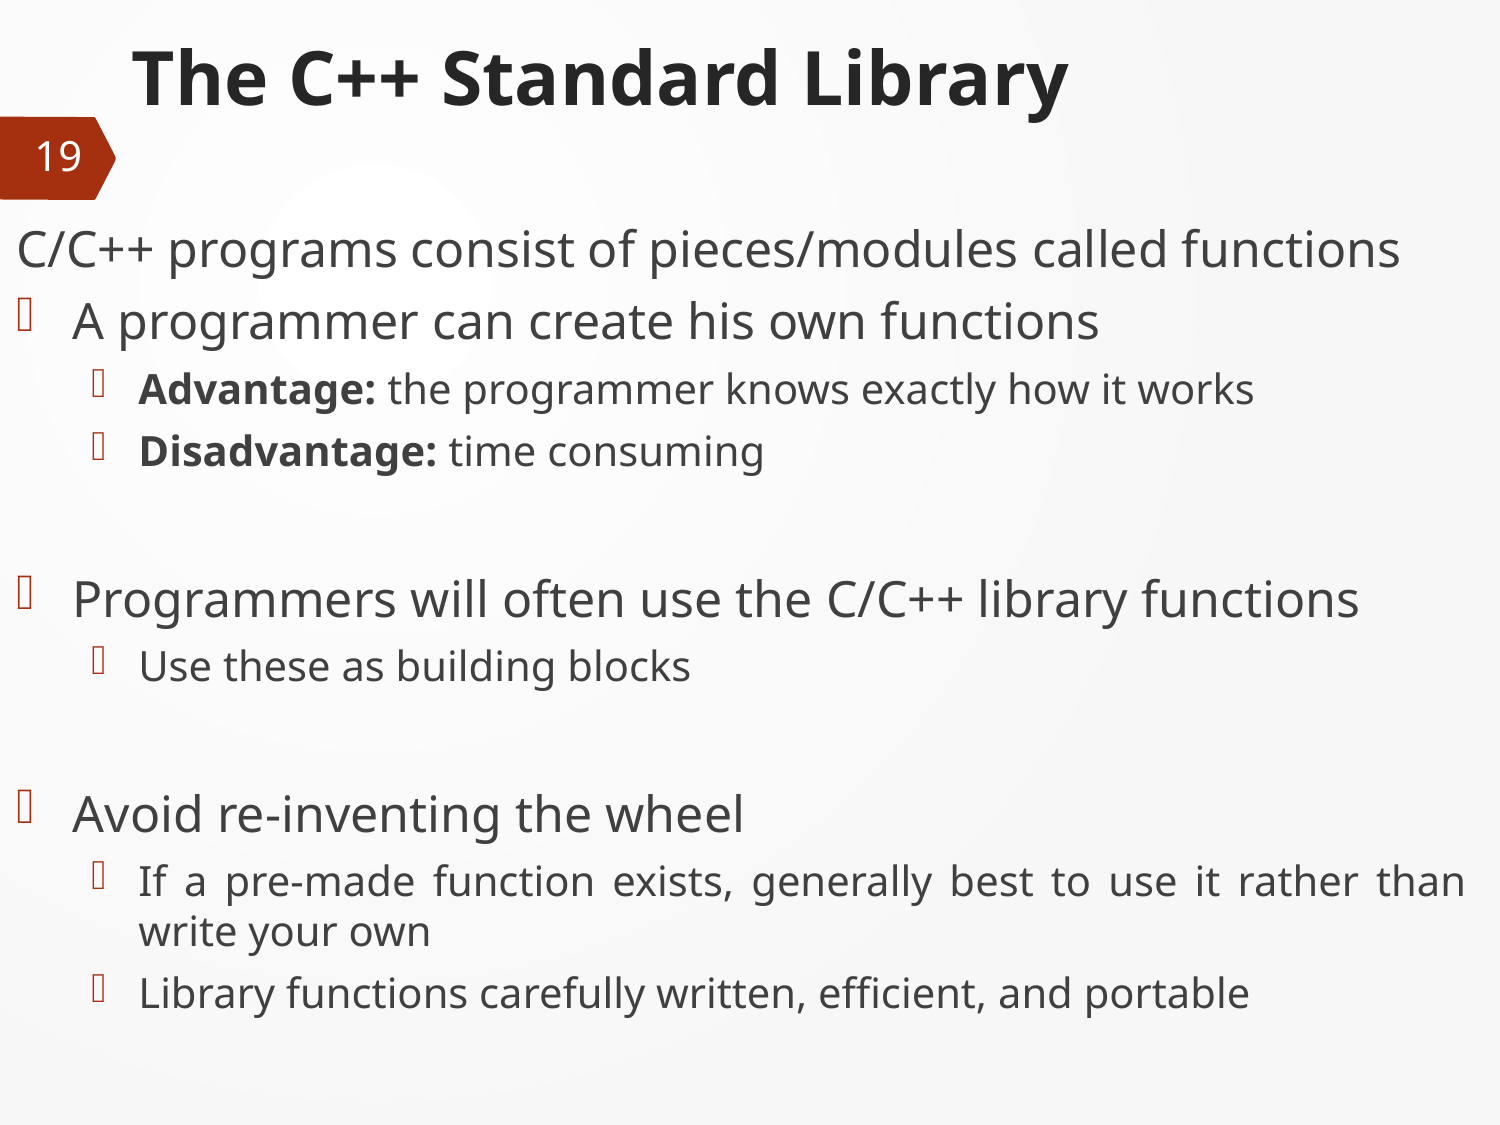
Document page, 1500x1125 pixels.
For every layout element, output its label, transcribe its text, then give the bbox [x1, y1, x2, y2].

title The C++ Standard Library [116, 23, 1483, 158]
slide_number 19 [1, 128, 98, 189]
list C/C++ programs consist of pieces/modules called functions A programmer can create his own functions Advantage: the programmer knows exactly how it works Disadvantage: time consuming Programmers will often use the C/C++ library functions Use these as building blocks Avoid re-inventing the wheel If a pre-made function exists, generally best to use it rather than write your own Library functions carefully written, efficient, and portable [1, 210, 1483, 1029]
